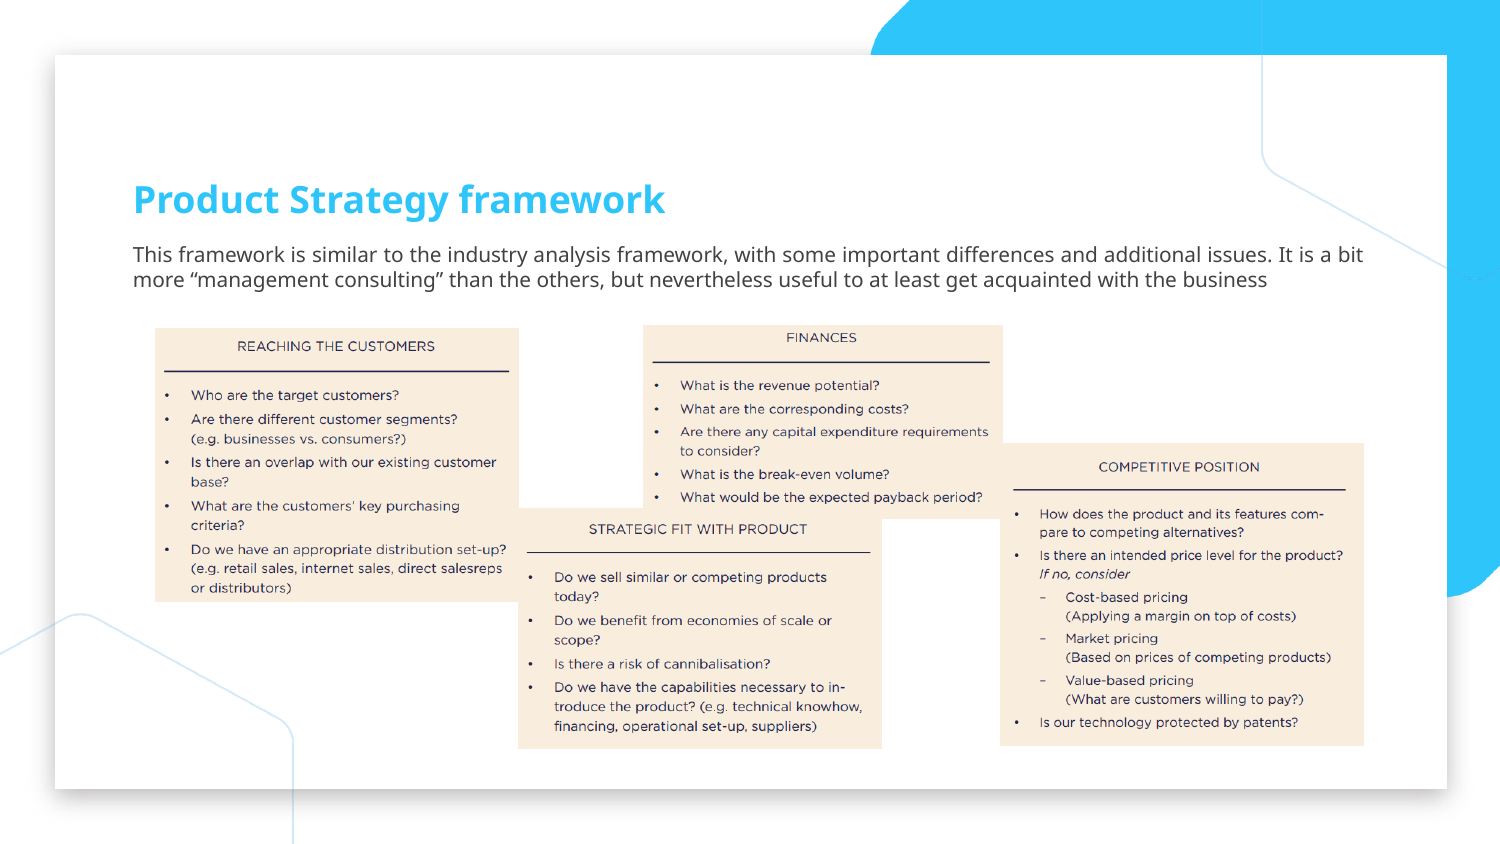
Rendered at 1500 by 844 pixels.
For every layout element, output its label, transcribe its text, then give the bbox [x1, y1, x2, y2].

text_box This framework is similar to the industry analysis framework, with some important differences and additional issues. It is a bit more “management consulting” than the others, but nevertheless useful to at least get acquainted with the business [117, 227, 1379, 316]
text_box Product Strategy framework [117, 138, 800, 227]
picture [0, 0, 1500, 844]
